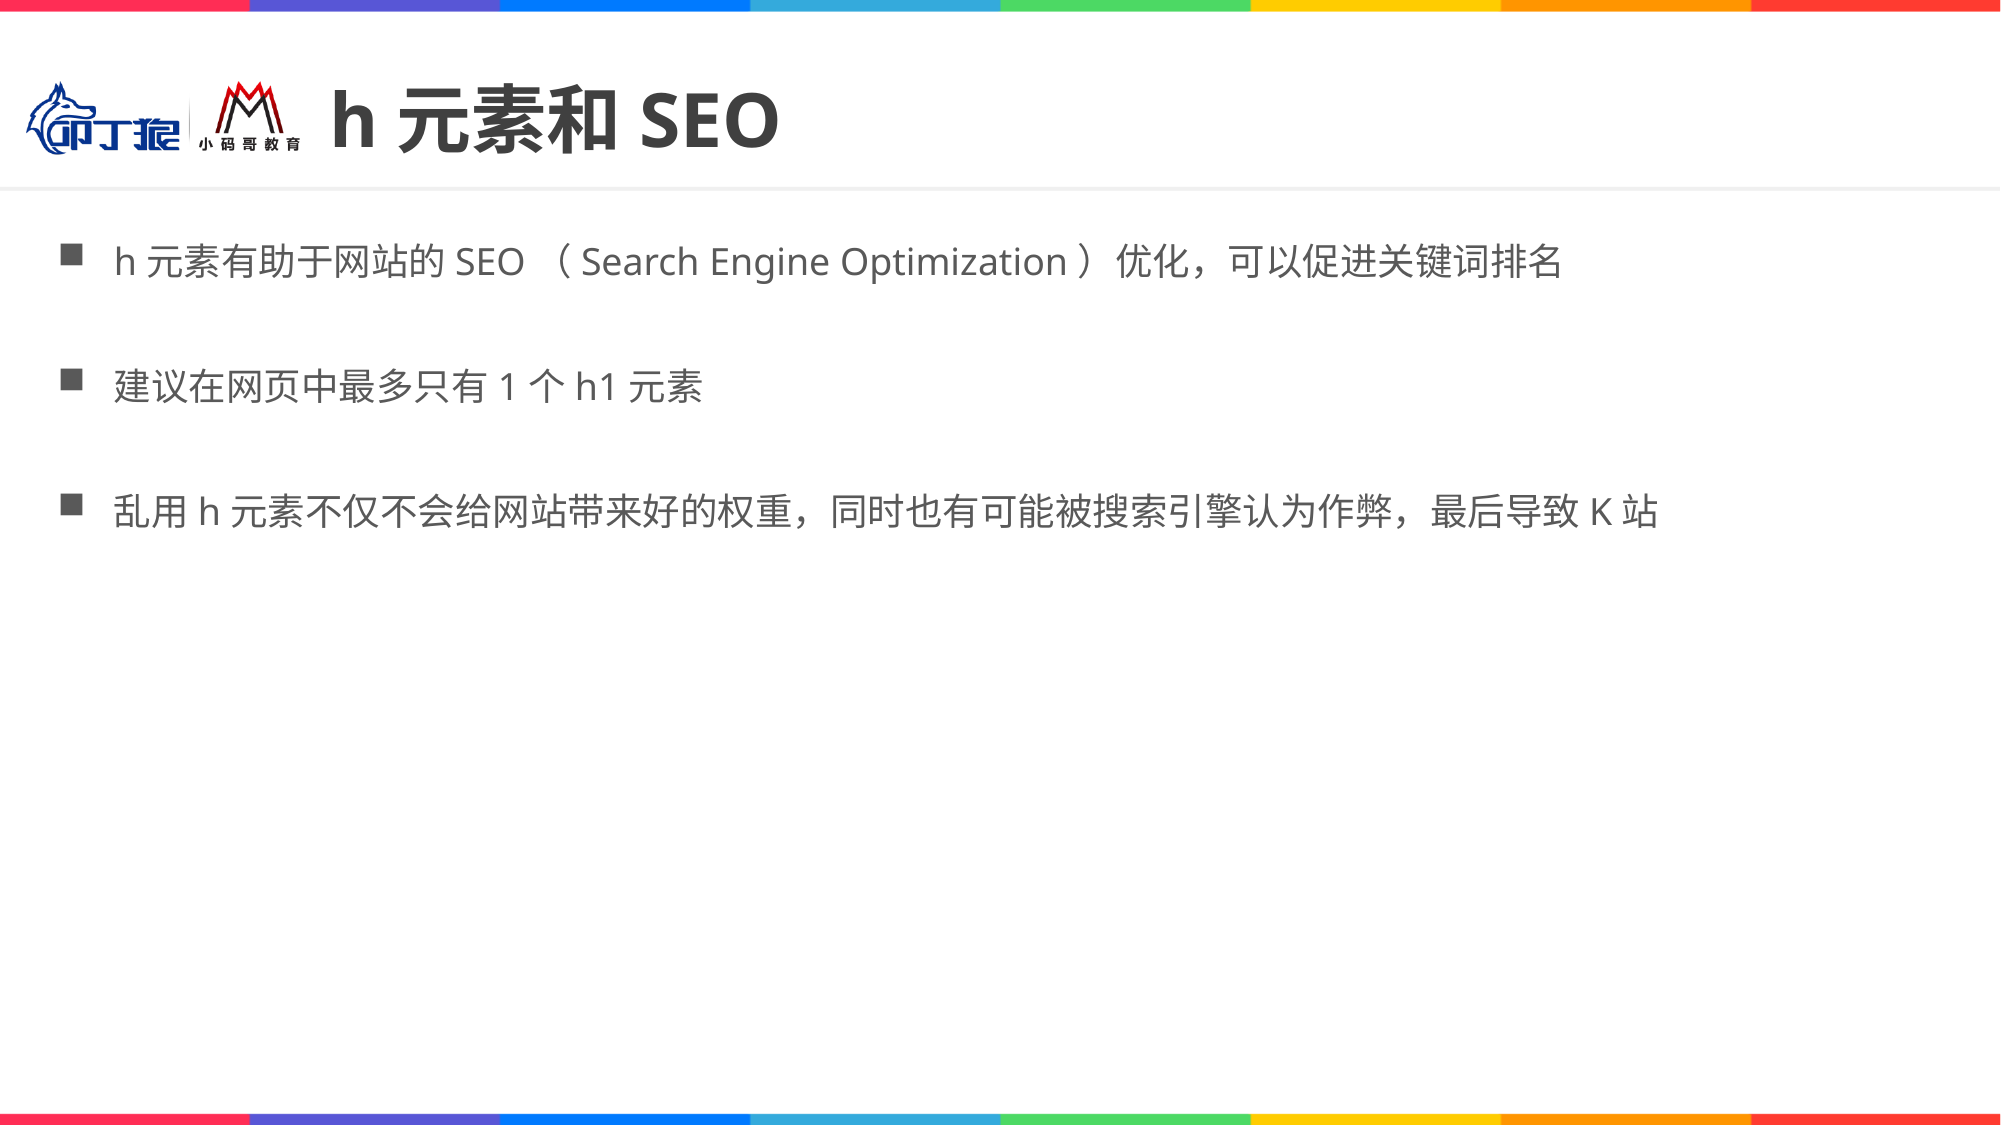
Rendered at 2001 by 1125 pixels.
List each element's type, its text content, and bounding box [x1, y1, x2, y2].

picture [0, 0, 2001, 1125]
title h元素和SEO [314, 64, 1968, 182]
text_box h元素有助于网站的SEO（Search Engine Optimization）优化，可以促进关键词排名 建议在网页中最多只有1个h1元素 乱用h元素不仅不会给网站带来好的权重，同时也有可能被搜索引擎认为作弊，最后导致K站 [42, 212, 1960, 1058]
